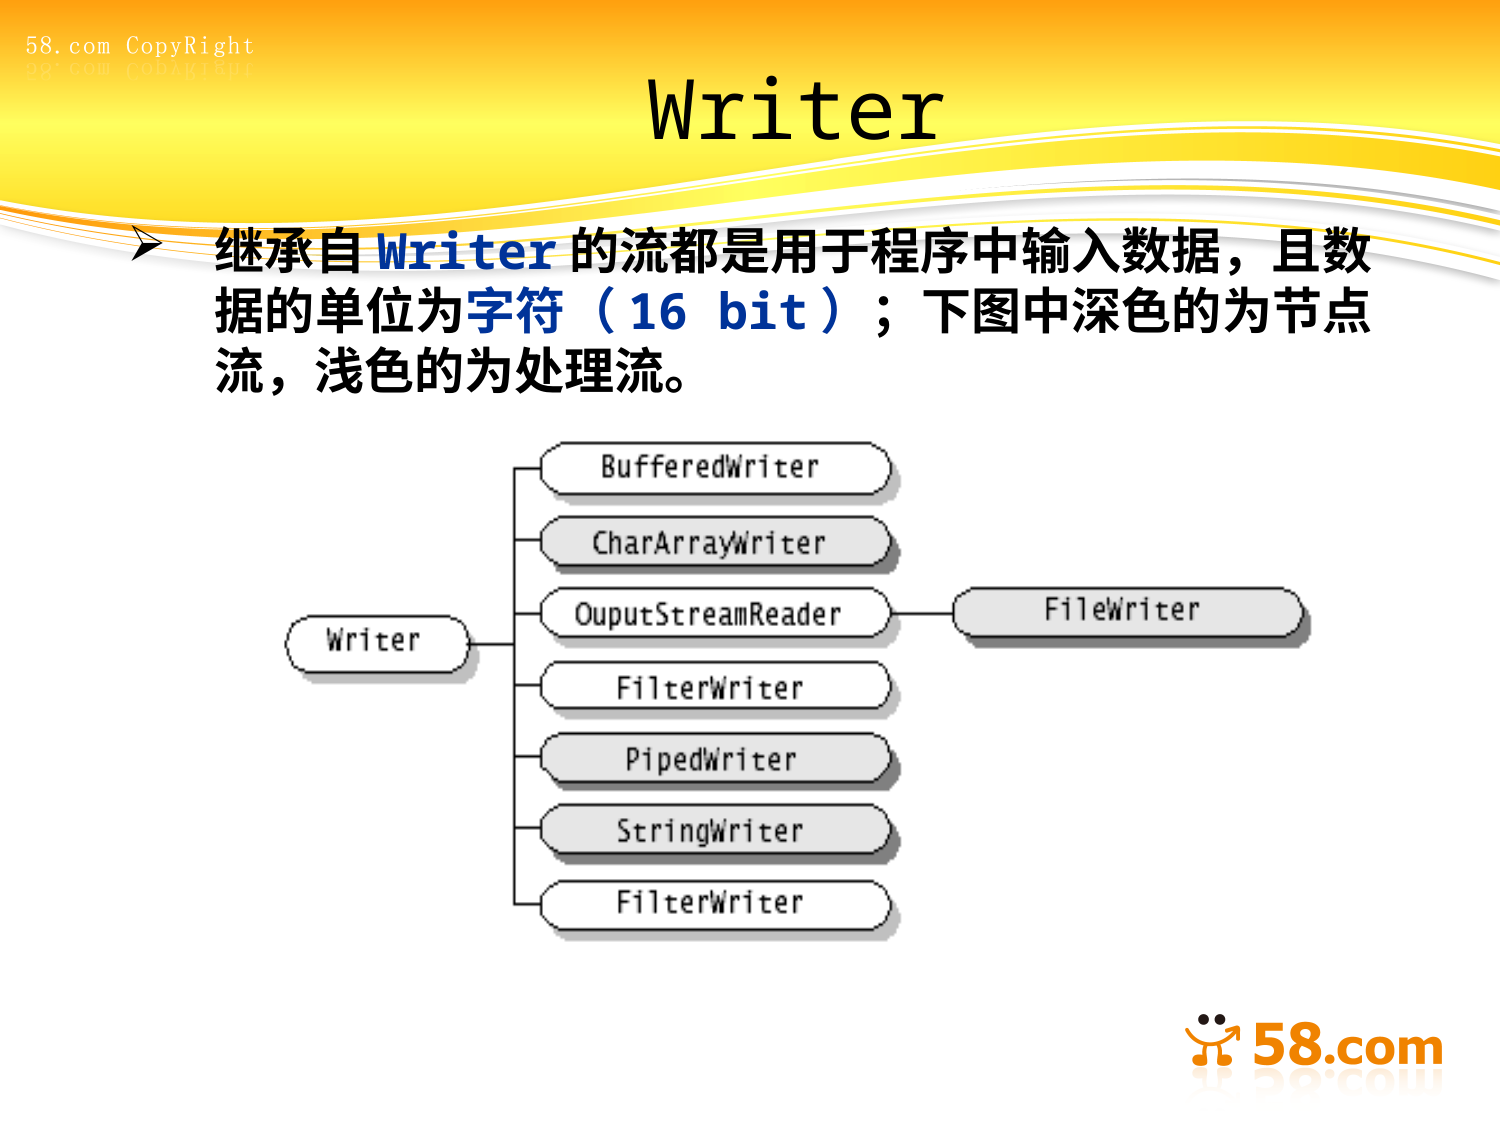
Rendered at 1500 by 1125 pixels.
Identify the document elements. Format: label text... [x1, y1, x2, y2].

title Writer [159, 12, 1435, 201]
picture [0, 0, 1500, 1125]
text_box 继承自Writer的流都是用于程序中输入数据，且数据的单位为字符（16 bit）；下图中深色的为节点流，浅色的为处理流。 [112, 212, 1388, 413]
